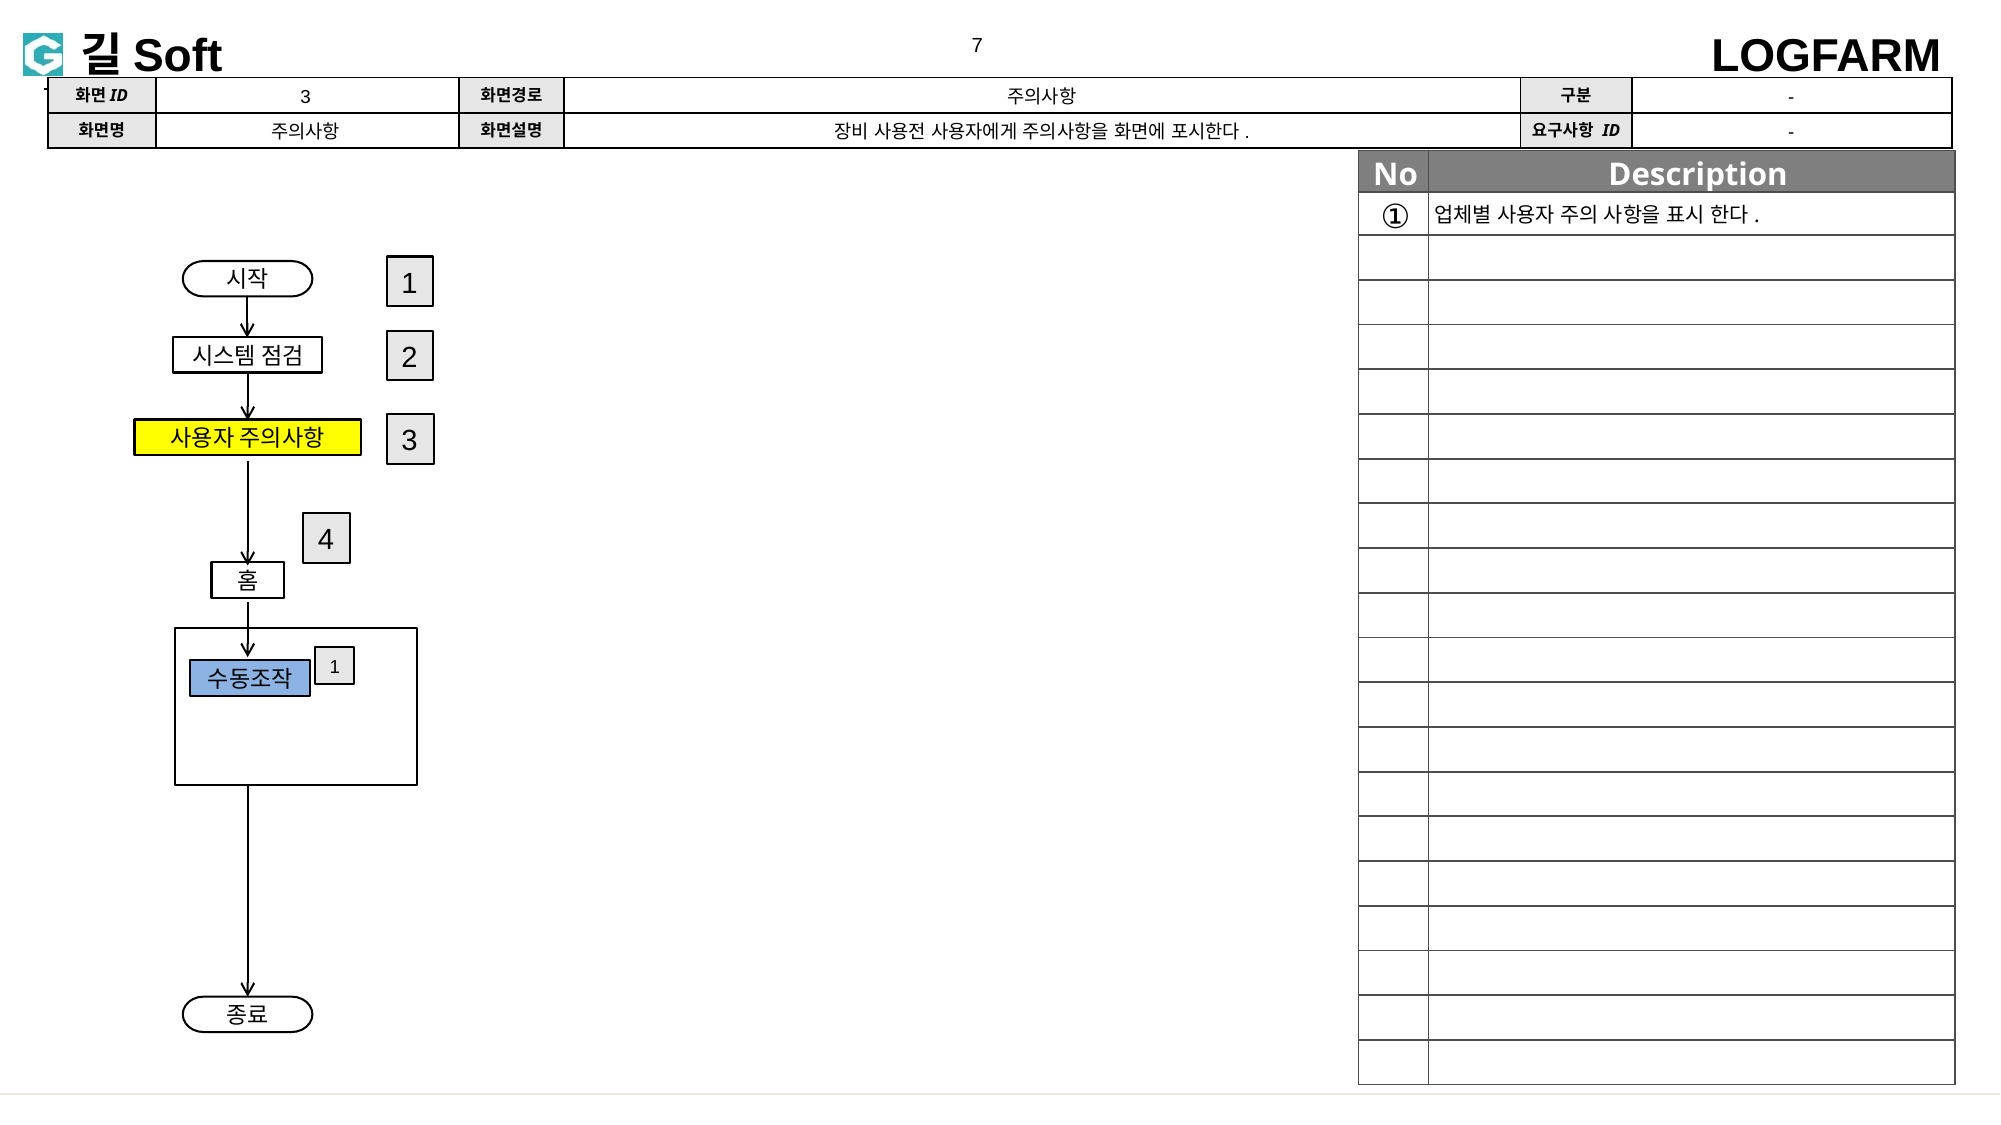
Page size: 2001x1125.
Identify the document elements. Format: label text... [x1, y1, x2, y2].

table_header Description [1429, 151, 1954, 191]
table_cell 업체별 사용자 주의 사항을 표시 한다. [1429, 193, 1954, 234]
table_cell [1429, 951, 1954, 994]
text_box [173, 626, 419, 787]
table_header No [1359, 151, 1428, 191]
table_cell [1359, 817, 1428, 860]
text_box 1 [386, 256, 434, 307]
table_cell [1359, 325, 1428, 368]
text_box 장비 사용전 사용자에게 주의사항을 화면에 포시한다. [563, 115, 1521, 150]
picture [23, 33, 63, 76]
table_cell [1359, 594, 1428, 637]
table_cell [1429, 236, 1954, 279]
table_cell [1359, 907, 1428, 950]
table_cell [1359, 370, 1428, 413]
text_box - [1631, 115, 1951, 150]
table_cell [1429, 460, 1954, 502]
text_box - [1631, 77, 1951, 115]
text_box 홈 [211, 562, 284, 598]
text_box 1 [314, 647, 354, 685]
table_cell [1359, 996, 1428, 1039]
table_cell [1429, 281, 1954, 324]
text_box 3 [386, 414, 434, 464]
text_box 3 [155, 77, 456, 115]
table_cell [1359, 460, 1428, 502]
table_cell [1429, 370, 1954, 413]
table_cell [1429, 638, 1954, 681]
table_cell ① [1359, 193, 1428, 234]
text_box 2 [386, 330, 434, 381]
text_box 종료 [180, 994, 315, 1035]
table_cell [1429, 683, 1954, 726]
table_cell [1429, 415, 1954, 458]
text_box 사용자 주의사항 [134, 419, 361, 455]
table_cell [1429, 773, 1954, 815]
table_cell [1429, 817, 1954, 860]
table_cell [1359, 281, 1428, 324]
text_box 4 [303, 513, 351, 564]
table_cell [1429, 594, 1954, 637]
table_cell [1359, 236, 1428, 279]
table_cell [1359, 549, 1428, 592]
table_cell [1359, 728, 1428, 771]
text_box 주의사항 [563, 77, 1521, 115]
table_cell [1359, 504, 1428, 547]
table_cell [1429, 549, 1954, 592]
table_cell [1359, 415, 1428, 458]
table_cell [1429, 504, 1954, 547]
table_cell [1359, 1041, 1428, 1084]
text_box 수동조작 [190, 660, 311, 696]
table_cell [1429, 907, 1954, 950]
text_box 주의사항 [155, 115, 456, 150]
table_cell [1429, 996, 1954, 1039]
table_cell [1359, 951, 1428, 994]
table_cell [1429, 728, 1954, 771]
table_cell [1429, 1041, 1954, 1084]
table_cell [1359, 862, 1428, 905]
table_cell [1429, 325, 1954, 368]
table_cell [1359, 773, 1428, 815]
table_cell [1359, 638, 1428, 681]
text_box 시스템 점검 [173, 337, 323, 373]
table_cell [1429, 862, 1954, 905]
text_box 시작 [180, 258, 315, 299]
table_cell [1359, 683, 1428, 726]
